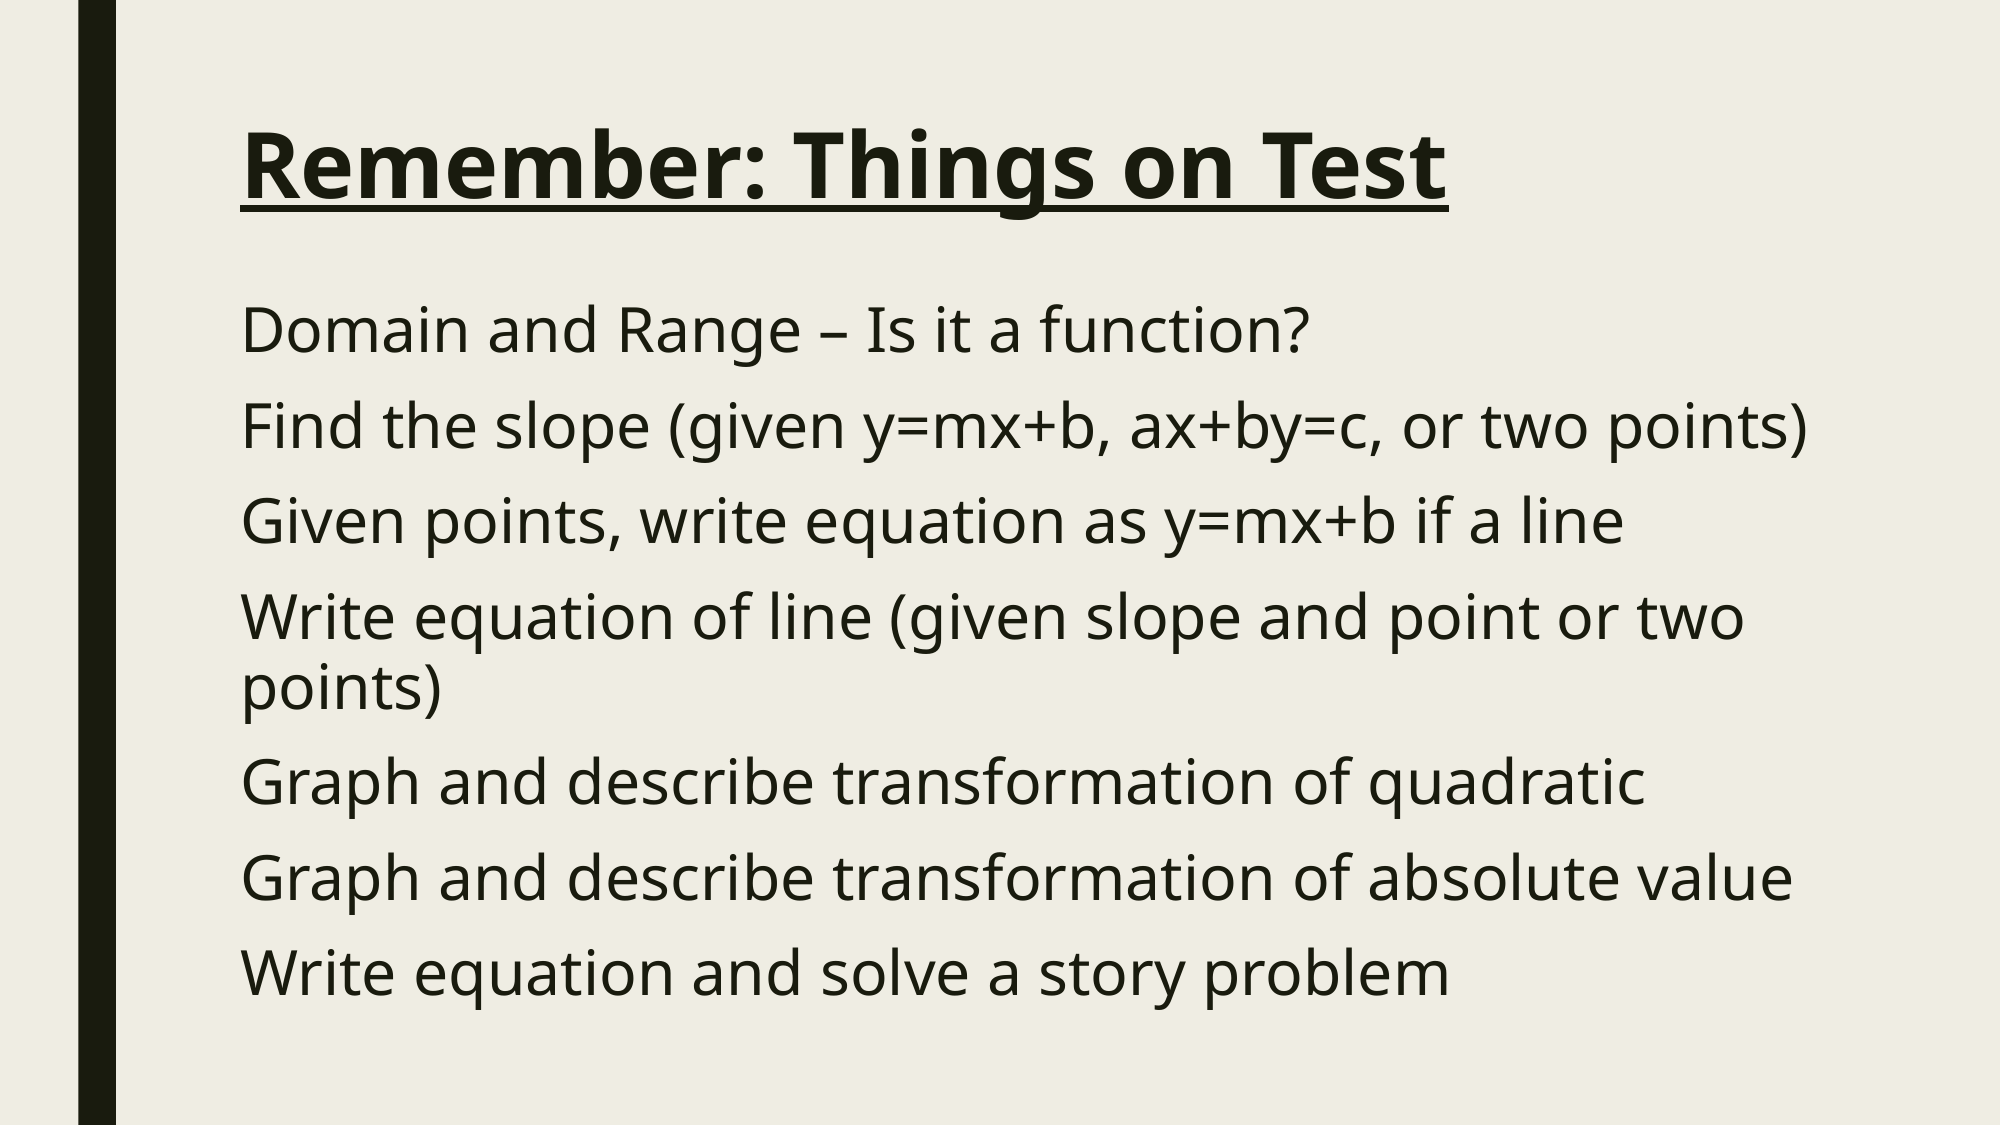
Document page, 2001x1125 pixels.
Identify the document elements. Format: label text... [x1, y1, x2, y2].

list Domain and Range – Is it a function? Find the slope (given y=mx+b, ax+by=c, or two points) Given points, write equation as y=mx+b if a line Write equation of line (given slope and point or two points) Graph and describe transformation of quadratic Graph and describe transformation of absolute value Write equation and solve a story problem [225, 289, 1970, 1090]
title Remember: Things on Test [225, 112, 1898, 289]
